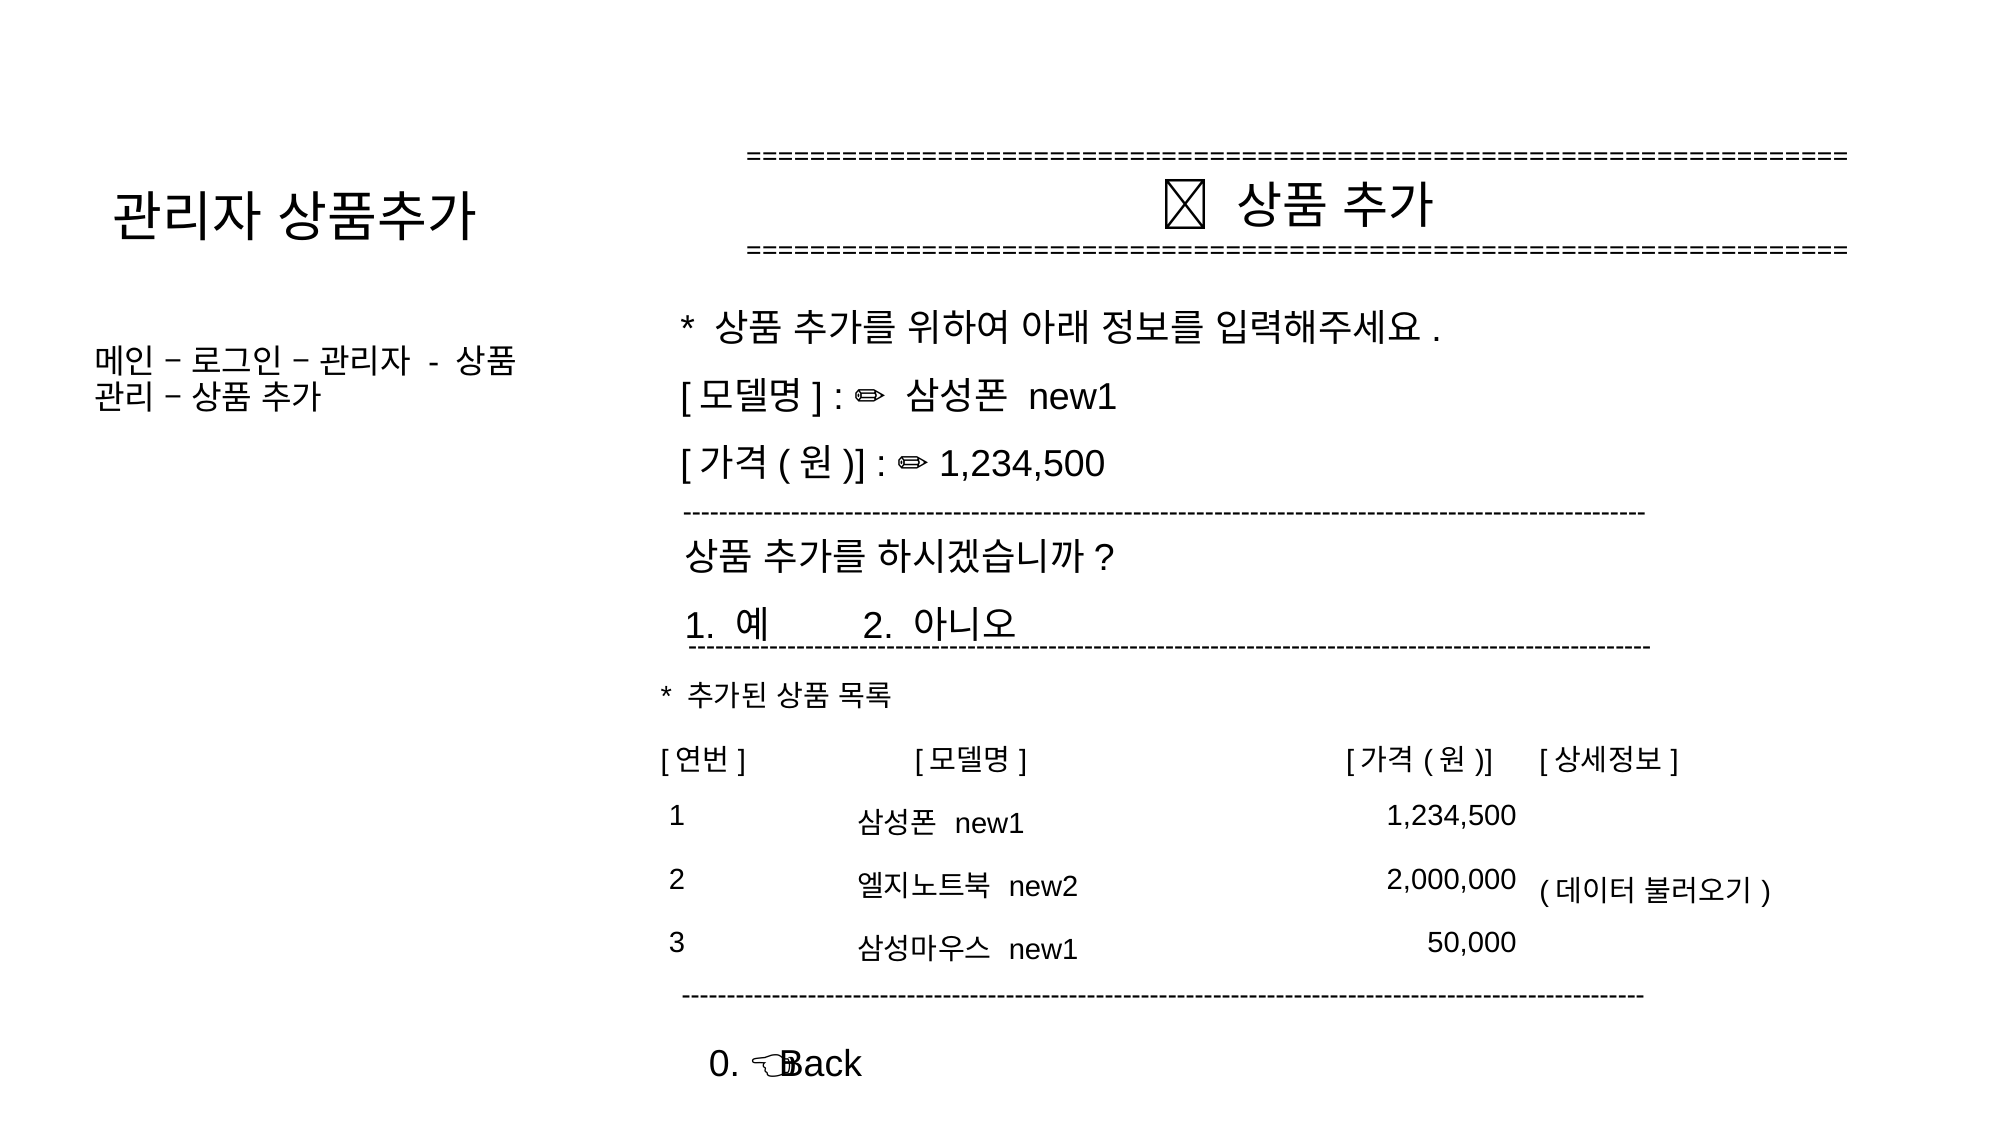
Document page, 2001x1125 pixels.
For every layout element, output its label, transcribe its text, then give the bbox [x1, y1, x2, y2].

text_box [595, 130, 2000, 275]
table_cell 1,234,500 [1310, 794, 1528, 857]
table_cell 2,000,000 [1310, 857, 1528, 920]
table_cell 1 [649, 794, 846, 857]
text_box 상품 추가를 하시겠습니까? 1. 예 2. 아니오 [669, 503, 1245, 653]
text_box ----------------------------------------------------------------------------------------------------------- [668, 486, 1928, 535]
text_box ----------------------------------------------------------------------------------------------------------- [666, 969, 1927, 1018]
table_cell 3 [649, 920, 846, 984]
text_box * 상품 추가를 위하여 아래 정보를 입력해주세요. [모델명] : ✏ 삼성폰 new1 [가격(원)] : ✏ 1,234,500 [665, 275, 1955, 492]
table_cell [가격(원)] [1310, 731, 1528, 794]
table_cell 삼성폰 new1 [846, 794, 1310, 857]
text_box 0. 👈Back [694, 1008, 1445, 1091]
table_cell [연번] [649, 731, 846, 794]
table_cell 2 [649, 857, 846, 920]
table_cell [상세정보] [1528, 731, 1971, 794]
table_cell 삼성마우스 new1 [846, 920, 1310, 969]
text_box 메인 – 로그인 – 관리자 - 상품 관리 – 상품 추가 [79, 337, 601, 753]
table_header * 추가된 상품 목록 [649, 667, 1971, 731]
table_cell (데이터 불러오기) [1528, 794, 1971, 984]
table_cell 50,000 [1310, 920, 1528, 969]
table_cell 엘지노트북 new2 [846, 857, 1310, 920]
text_box ----------------------------------------------------------------------------------------------------------- [673, 619, 1933, 669]
text_box 관리자 상품추가 [98, 174, 494, 255]
table_cell [모델명] [846, 731, 1310, 794]
